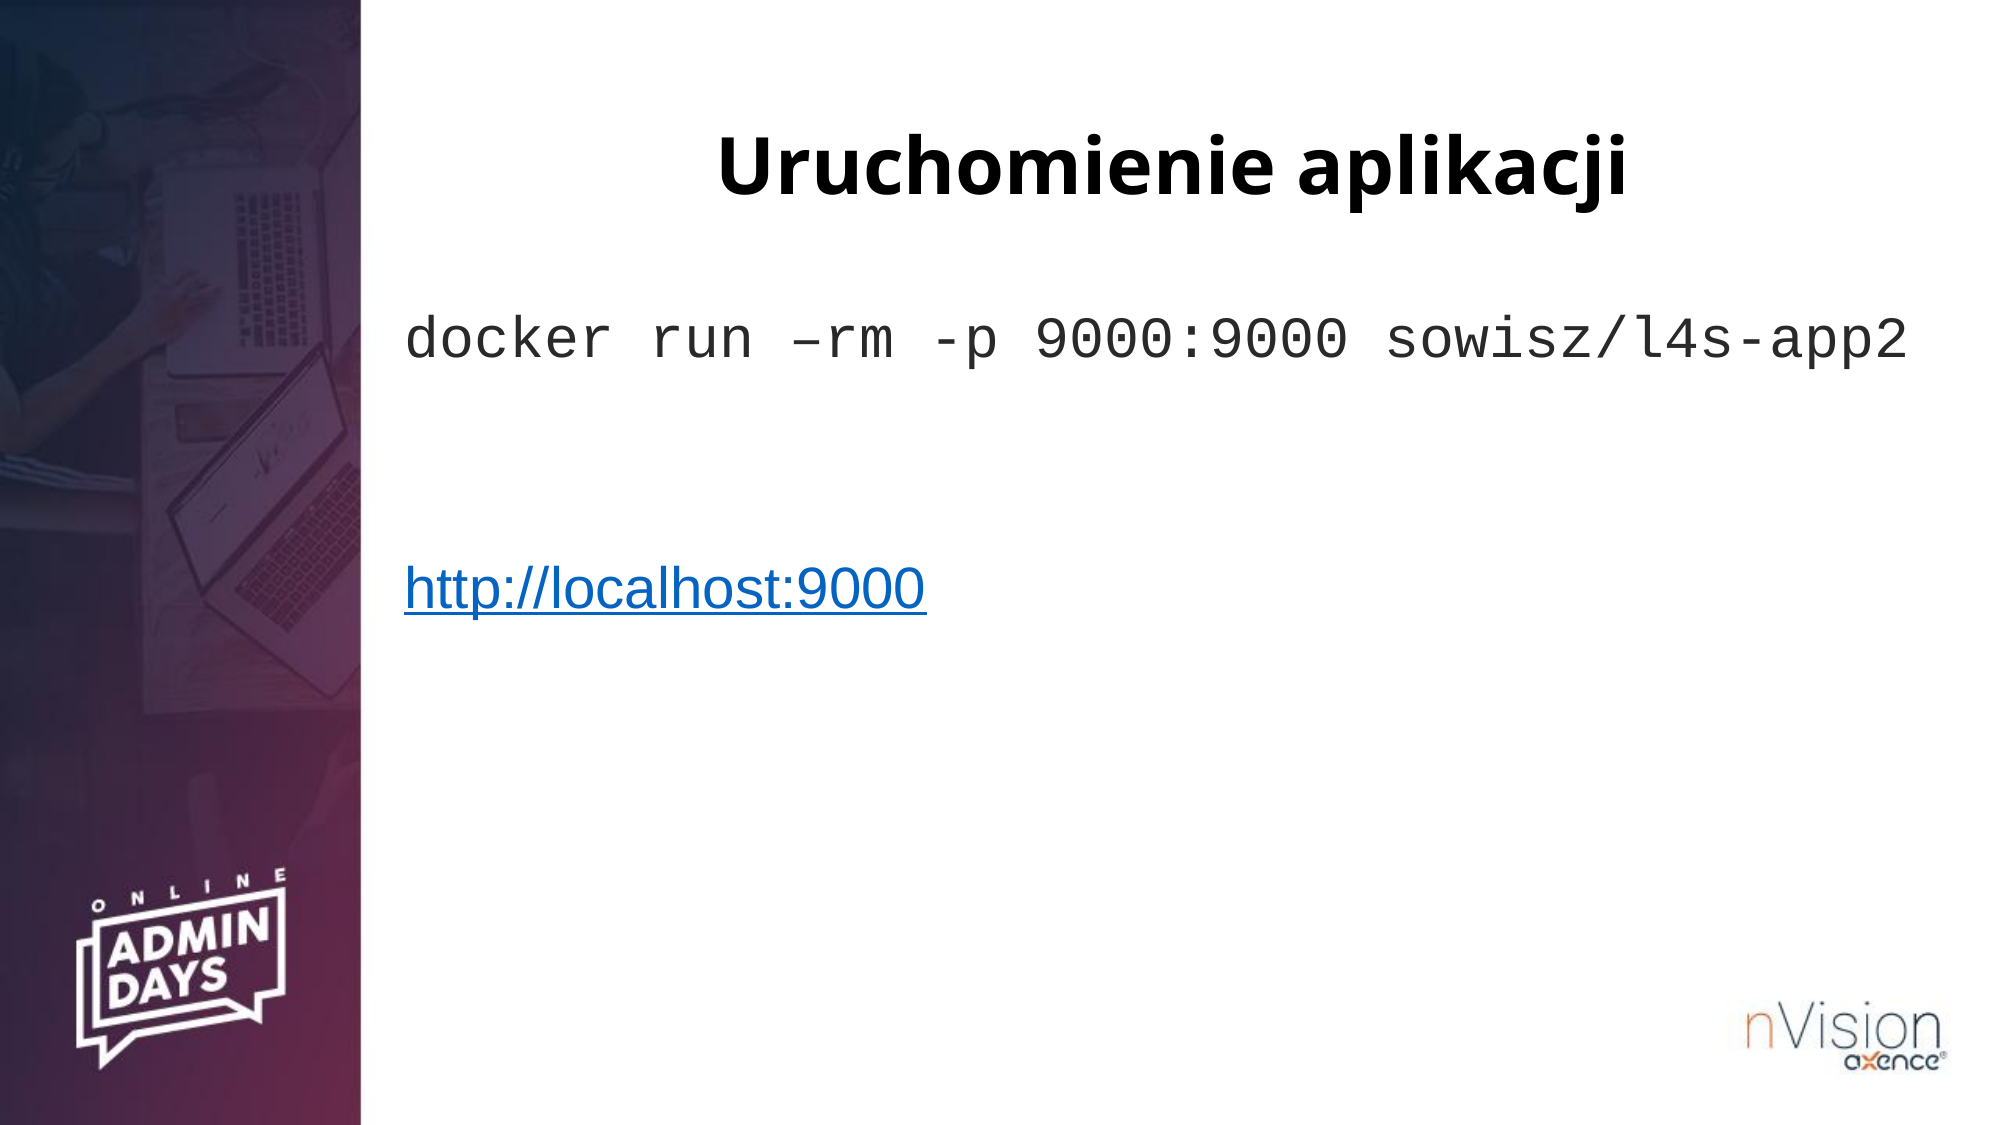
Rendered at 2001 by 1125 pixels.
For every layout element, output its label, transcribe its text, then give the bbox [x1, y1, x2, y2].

picture [0, 0, 2001, 1125]
list docker run –rm -p 9000:9000 sowisz/l4s-app2 http://localhost:9000 [378, 299, 1986, 983]
title Uruchomienie aplikacji [482, 59, 1863, 278]
